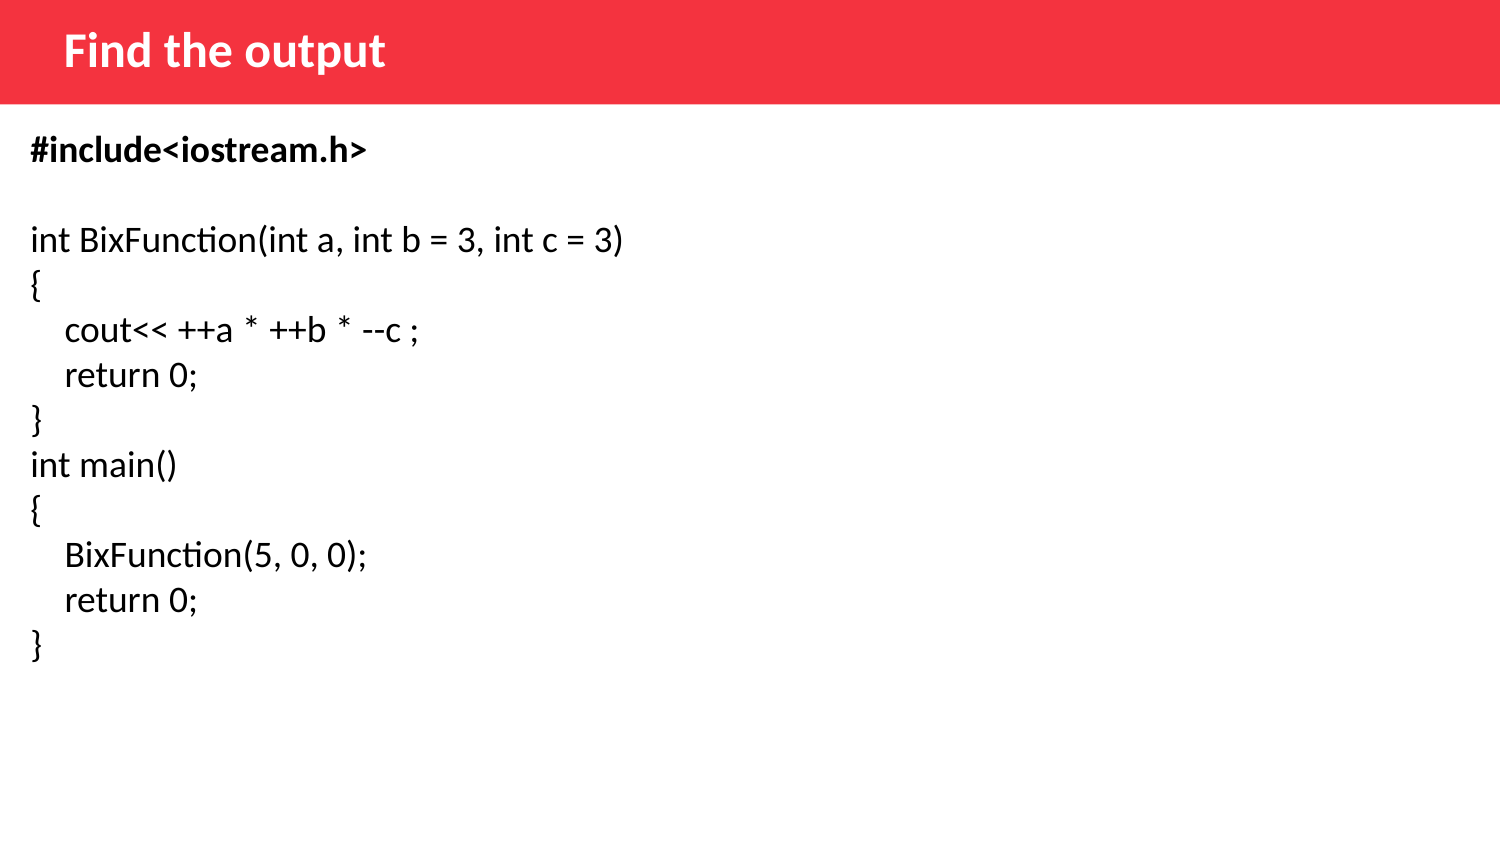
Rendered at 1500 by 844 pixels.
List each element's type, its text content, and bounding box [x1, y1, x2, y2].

text_box Find the output [63, 15, 1203, 80]
text_box #include<iostream.h> int BixFunction(int a, int b = 3, int c = 3) { cout<< ++a * ++b * --c ; return 0; } int main() { BixFunction(5, 0, 0); return 0; } [15, 110, 1484, 829]
text_box [0, 0, 1500, 105]
